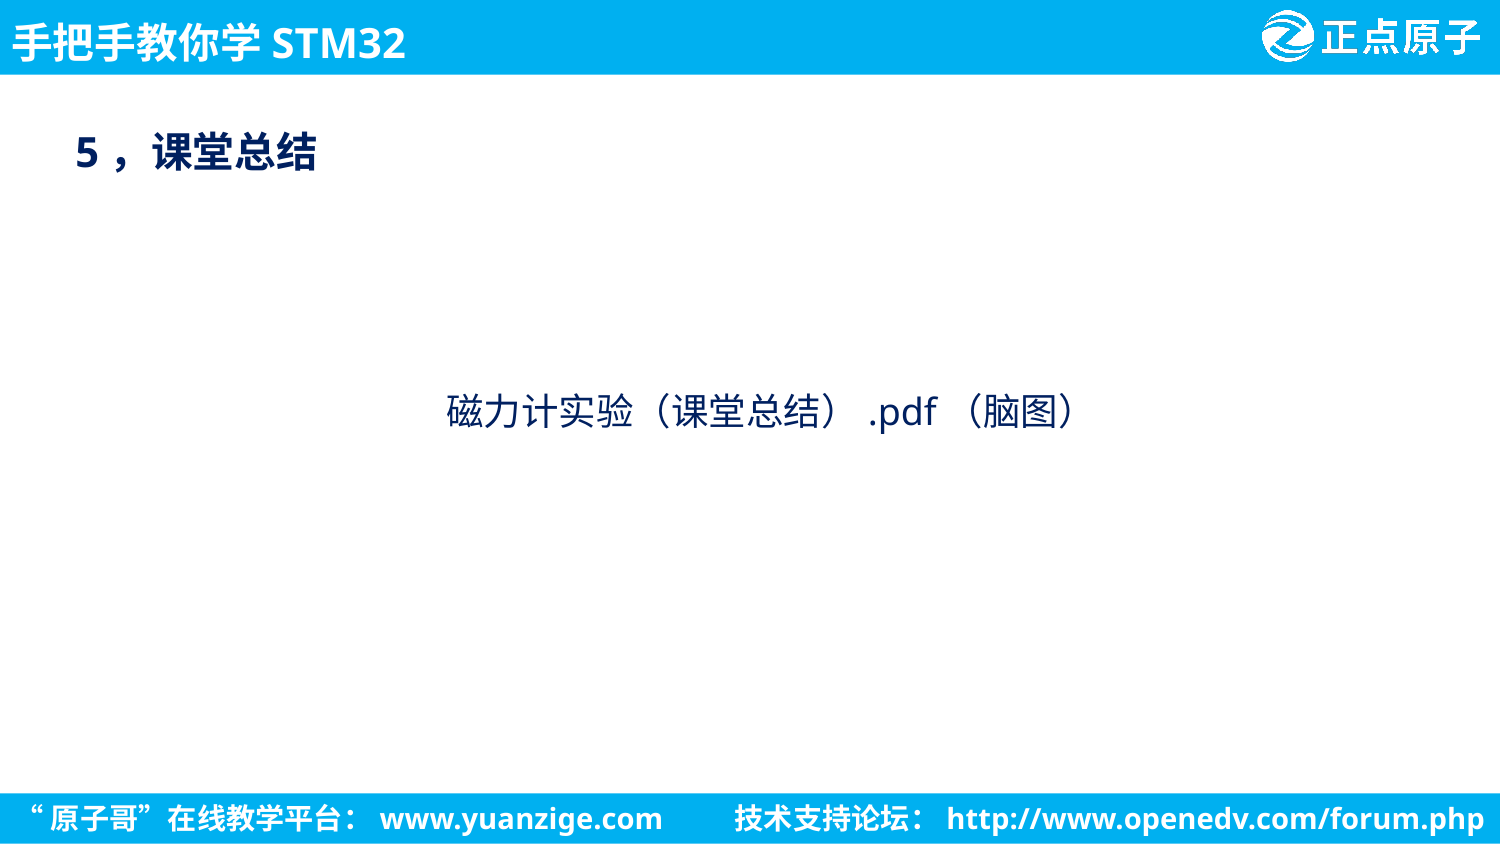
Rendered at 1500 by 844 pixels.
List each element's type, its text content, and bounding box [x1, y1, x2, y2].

picture [1368, 19, 1396, 42]
picture [1391, 46, 1397, 53]
text_box 手把手教你学STM32 [0, 0, 967, 75]
text_box 5，课堂总结 [67, 97, 636, 181]
picture [1273, 11, 1314, 45]
picture [1412, 45, 1418, 52]
picture [1263, 27, 1301, 61]
picture [1405, 21, 1438, 54]
text_box 磁力计实验（课堂总结）.pdf（脑图） [101, 357, 1441, 440]
text_box “原子哥”在线教学平台：www.yuanzige.com [0, 793, 560, 843]
text_box 技术支持论坛：http://www.openedv.com/forum.php [560, 793, 1500, 843]
text_box [0, 0, 1500, 76]
picture [1276, 45, 1301, 53]
picture [1323, 21, 1357, 53]
picture [1431, 45, 1438, 51]
picture [1446, 21, 1479, 54]
